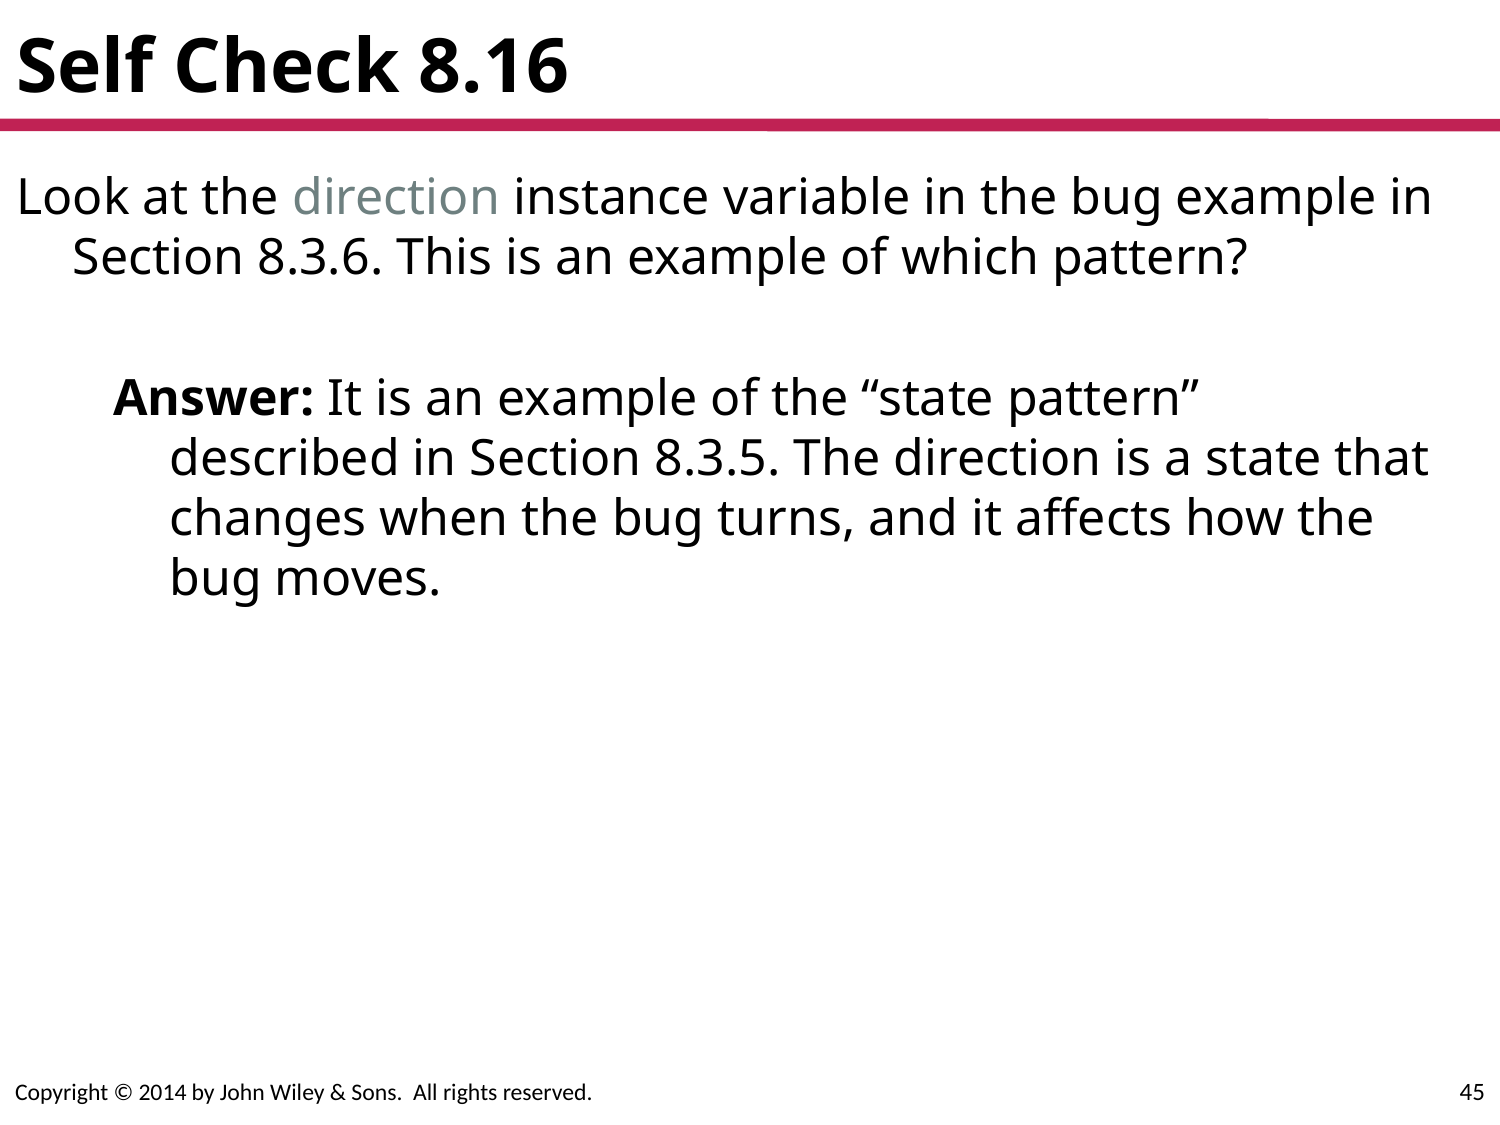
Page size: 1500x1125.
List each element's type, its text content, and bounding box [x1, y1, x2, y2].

list Look at the direction instance variable in the bug example in Section 8.3.6. This is an example of which pattern? [1, 157, 1500, 359]
list Answer: It is an example of the “state pattern” described in Section 8.3.5. The direction is a state that changes when the bug turns, and it affects how the bug moves. [98, 359, 1450, 629]
title Self Check 8.16 [1, 0, 1500, 125]
